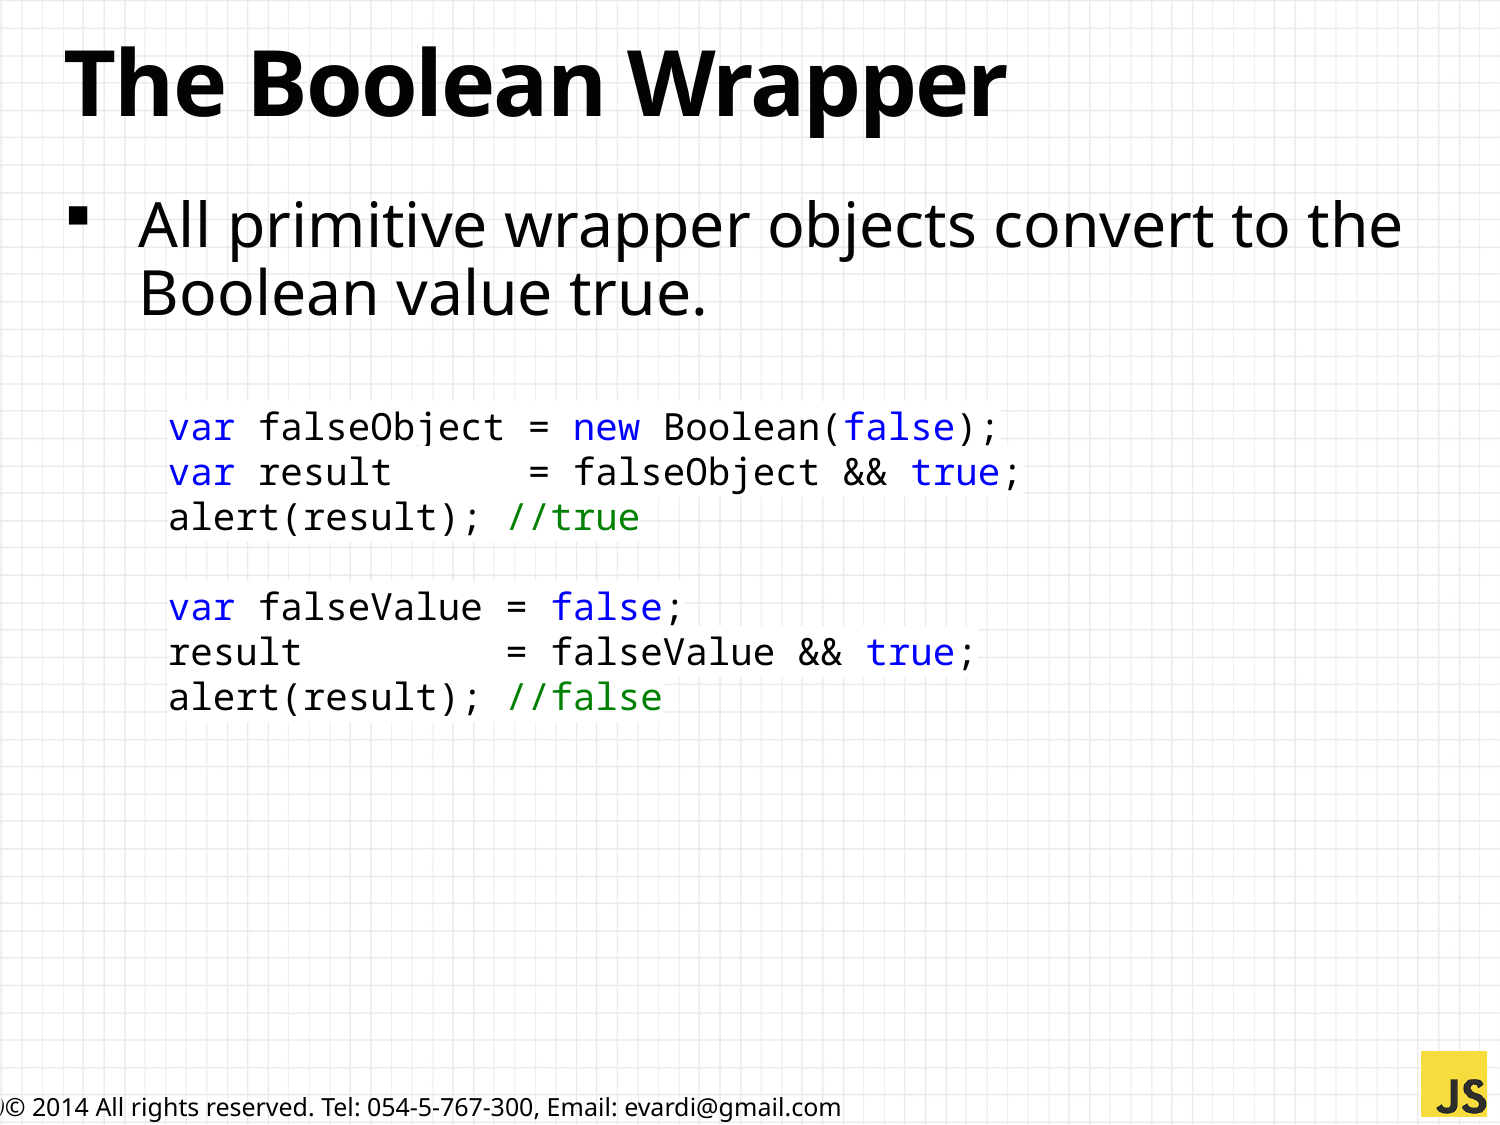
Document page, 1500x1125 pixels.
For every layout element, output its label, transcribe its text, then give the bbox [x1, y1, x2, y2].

title The Boolean Wrapper [63, 37, 1436, 138]
text_box var falseObject = new Boolean(false); var result = falseObject && true; alert(result); //true var falseValue = false; result = falseValue && true; alert(result); //false [153, 395, 1352, 726]
list All primitive wrapper objects convert to the Boolean value true. [63, 193, 1436, 331]
picture [0, 0, 1500, 1125]
